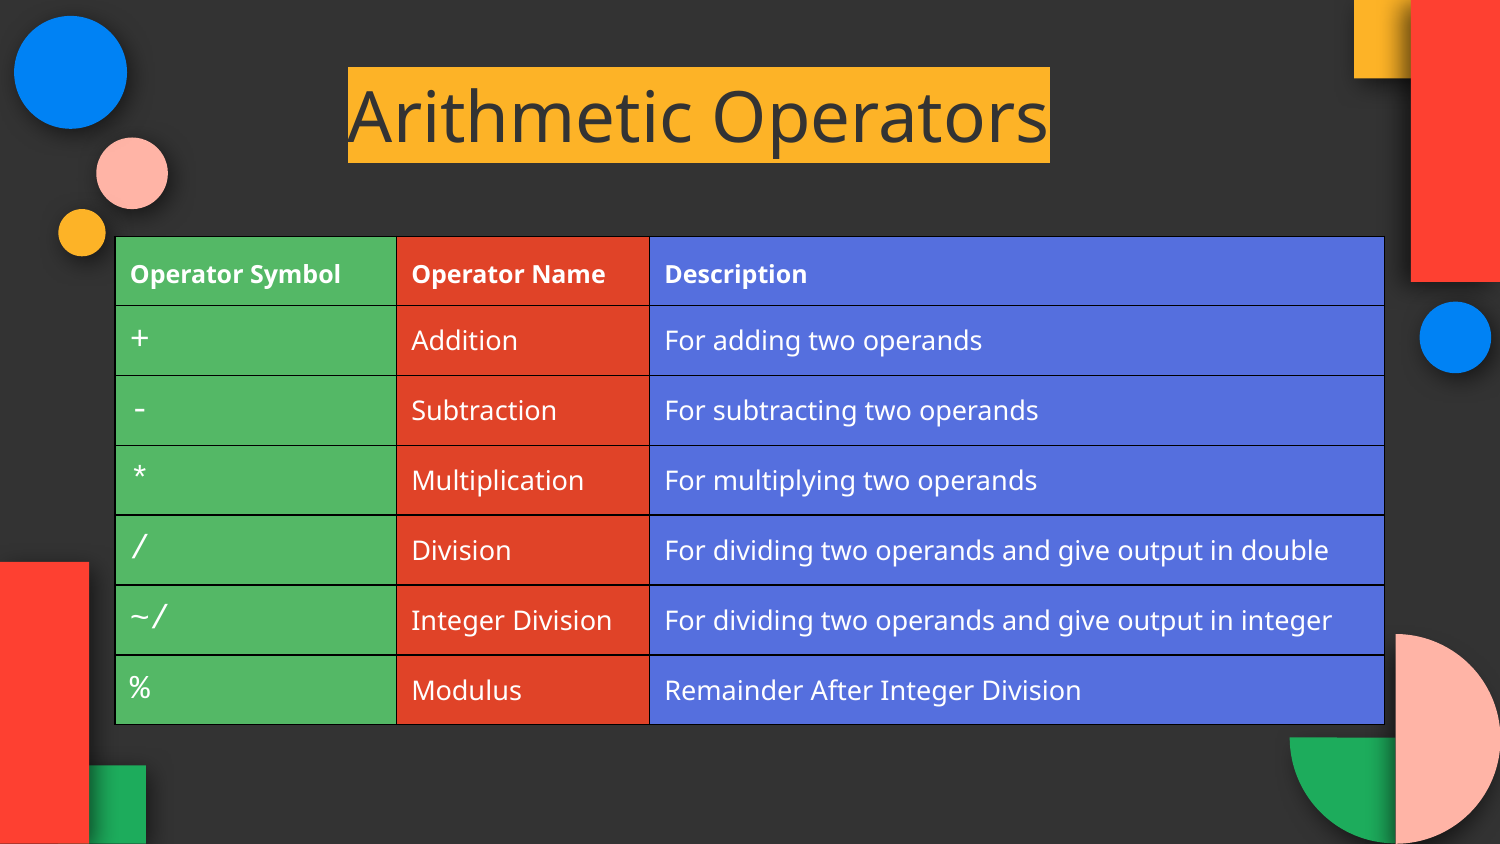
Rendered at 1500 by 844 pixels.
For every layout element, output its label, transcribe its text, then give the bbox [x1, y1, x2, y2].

table_header Operator Name [397, 237, 649, 305]
table_cell % [116, 656, 396, 724]
table_cell For adding two operands [650, 306, 1384, 375]
text_box Arithmetic Operators [333, 56, 1191, 172]
table_cell Division [397, 516, 649, 584]
table_cell ~/ [116, 586, 396, 654]
table_cell Addition [397, 306, 649, 375]
table_cell * [116, 446, 396, 514]
table_cell For dividing two operands and give output in double [650, 516, 1384, 584]
table_cell For multiplying two operands [650, 446, 1384, 514]
table_header Operator Symbol [116, 237, 396, 305]
table_cell - [116, 376, 396, 445]
table_cell Subtraction [397, 376, 649, 445]
table_cell + [116, 306, 396, 375]
table_cell / [116, 516, 396, 584]
table_cell Modulus [397, 656, 649, 724]
table_cell Multiplication [397, 446, 649, 514]
table_header Description [650, 237, 1384, 305]
table_cell Remainder After Integer Division [650, 656, 1384, 724]
table_cell For subtracting two operands [650, 376, 1384, 445]
table_cell Integer Division [397, 586, 649, 654]
table_cell For dividing two operands and give output in integer [650, 586, 1384, 654]
